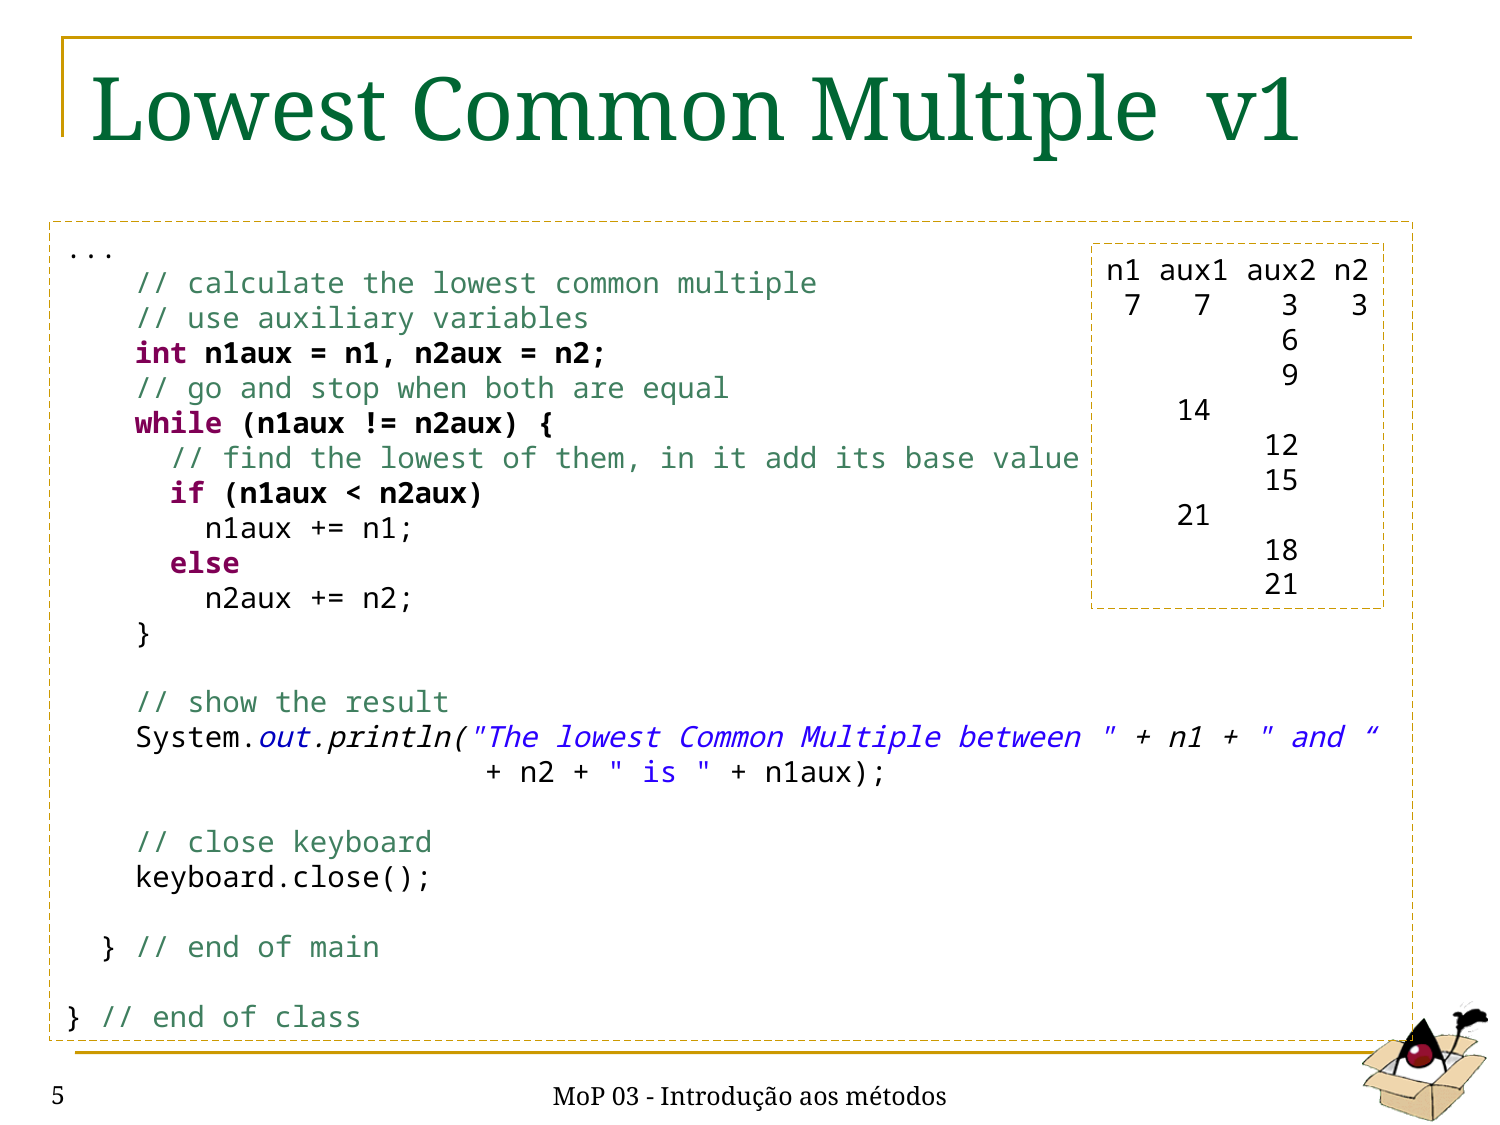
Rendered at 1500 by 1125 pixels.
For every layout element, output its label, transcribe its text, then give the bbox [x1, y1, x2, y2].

title Lowest Common Multiple v1 [75, 45, 1425, 173]
text_box n1 aux1 aux2 n2 7 7 3 3 6 9 14 12 15 21 18 21 [1091, 243, 1384, 609]
footer MoP 03 - Introdução aos métodos [512, 1064, 988, 1118]
picture [1362, 999, 1488, 1122]
text_box ... // calculate the lowest common multiple // use auxiliary variables int n1aux = n1, n2aux = n2; // go and stop when both are equal while (n1aux != n2aux) { // find the lowest of them, in it add its base value if (n1aux < n2aux) n1aux += n1; else n2aux += n2; } // show the result System.out.println("The lowest Common Multiple between " + n1 + " and “ + n2 + " is " + n1aux); // close keyboard keyboard.close(); } // end of main } // end of class [49, 221, 1413, 1041]
